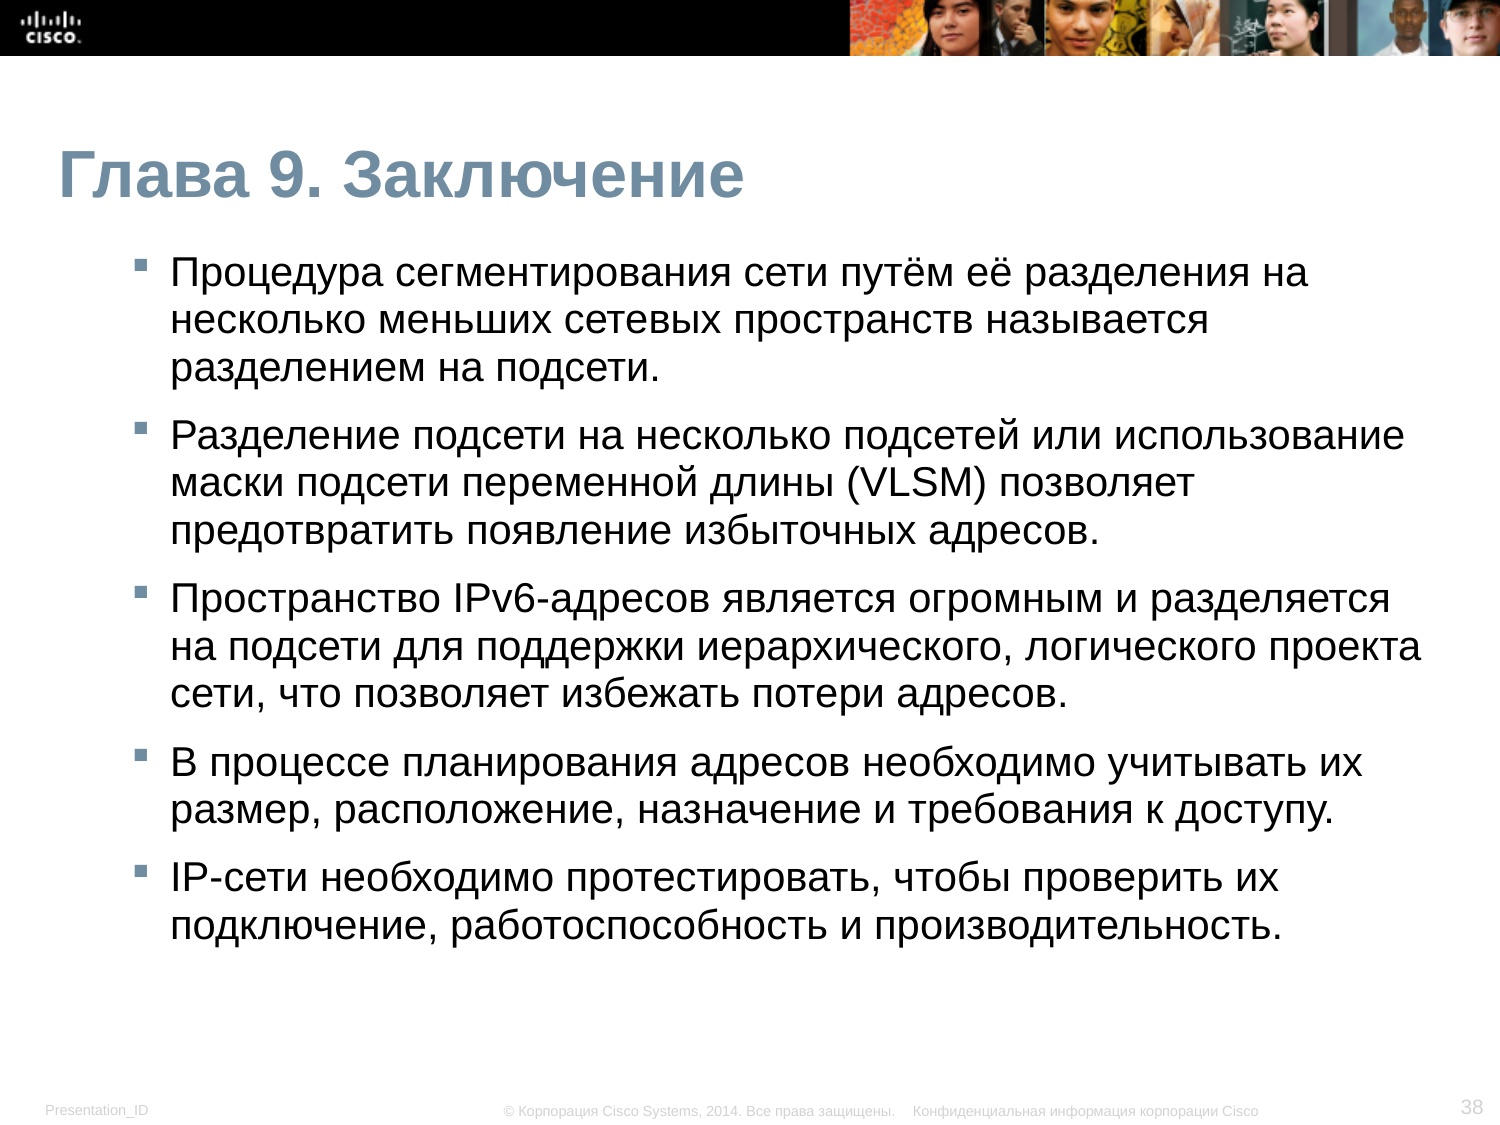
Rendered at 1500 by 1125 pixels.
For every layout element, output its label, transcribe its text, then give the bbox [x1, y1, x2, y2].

list Процедура сегментирования сети путём её разделения на несколько меньших сетевых пространств называется разделением на подсети. Разделение подсети на несколько подсетей или использование маски подсети переменной длины (VLSM) позволяет предотвратить появление избыточных адресов. Пространство IPv6-адресов является огромным и разделяется на подсети для поддержки иерархического, логического проекта сети, что позволяет избежать потери адресов. В процессе планирования адресов необходимо учитывать их размер, расположение, назначение и требования к доступу. IP-сети необходимо протестировать, чтобы проверить их подключение, работоспособность и производительность. [117, 241, 1453, 970]
title Глава 9. Заключение [44, 80, 1382, 219]
picture [0, 0, 1500, 56]
